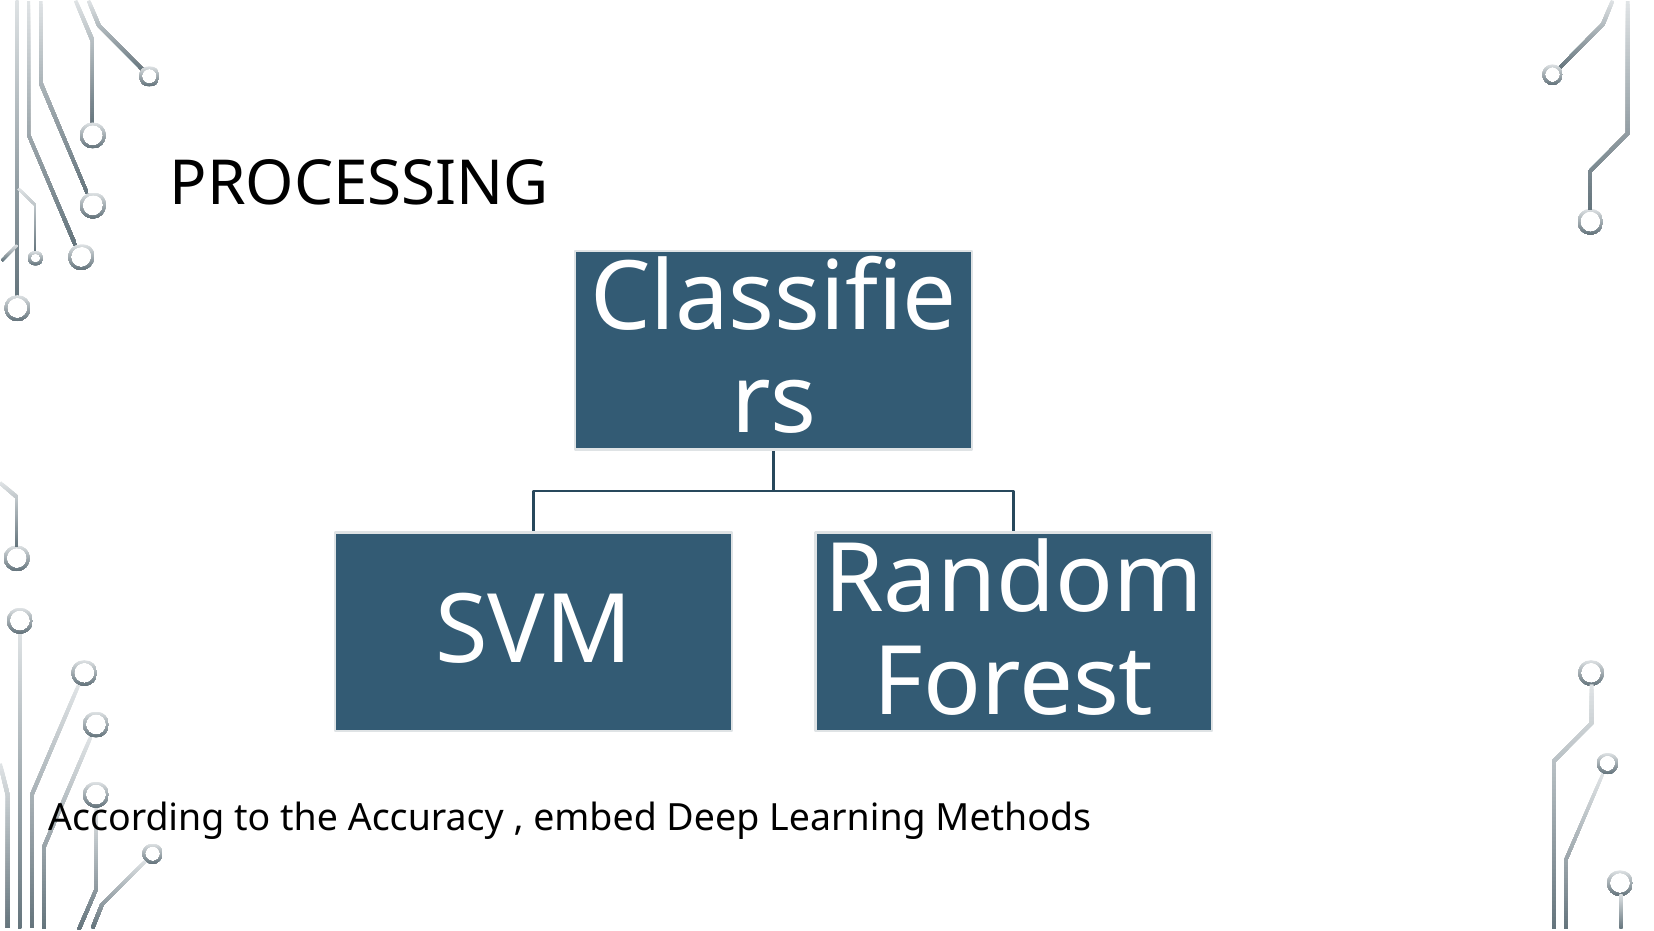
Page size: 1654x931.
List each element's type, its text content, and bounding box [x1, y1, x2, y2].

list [101, 250, 1446, 732]
title Processing [154, 83, 1499, 285]
text_box According to the Accuracy , embed Deep Learning Methods [33, 785, 1107, 846]
